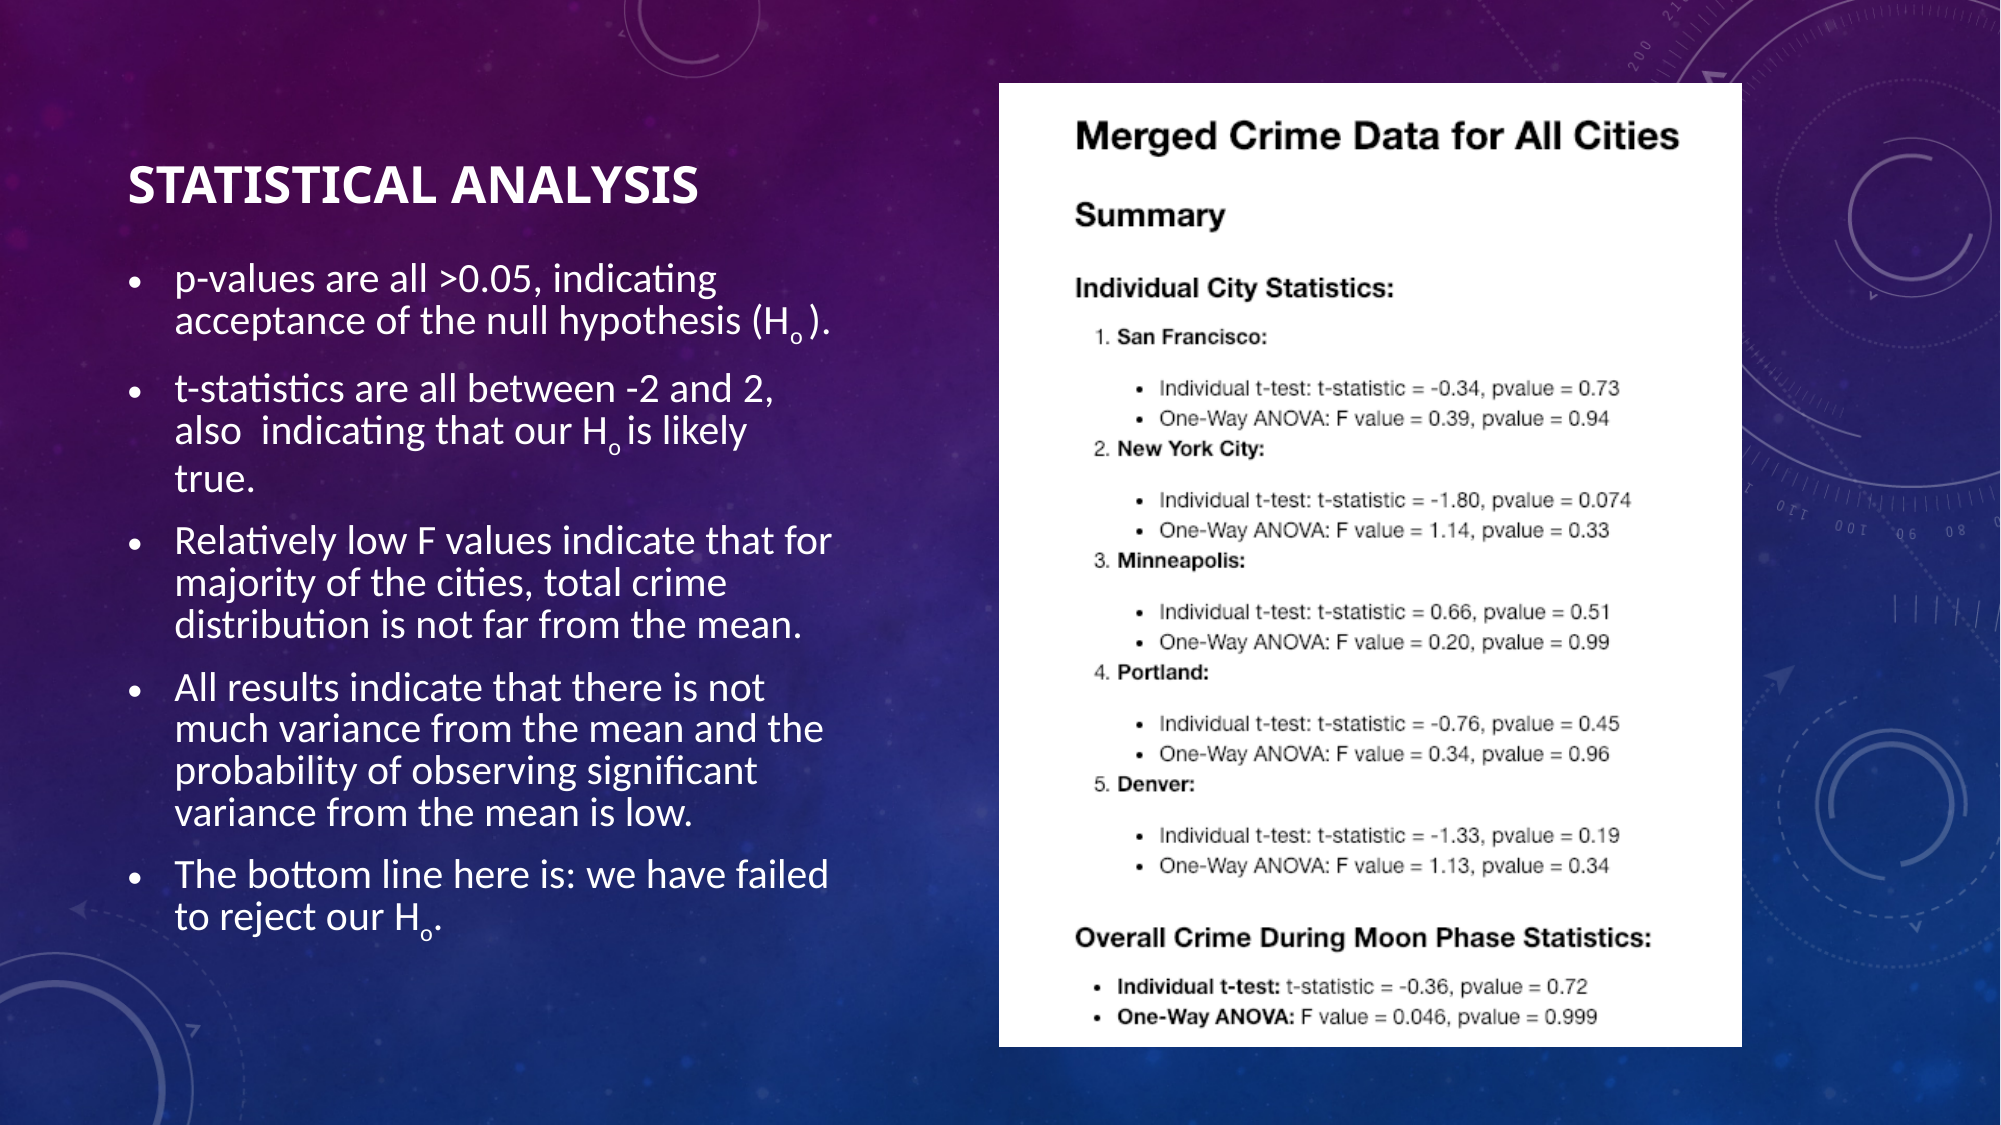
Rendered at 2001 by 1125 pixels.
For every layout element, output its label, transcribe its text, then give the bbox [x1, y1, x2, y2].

list p-values are all >0.05, indicating acceptance of the null hypothesis (Ho ). t-statistics are all between -2 and 2, also indicating that our Ho is likely true. Relatively low F values indicate that for majority of the cities, total crime distribution is not far from the mean. All results indicate that there is not much variance from the mean and the probability of observing significant variance from the mean is low. The bottom line here is: we have failed to reject our Ho. [112, 253, 854, 1004]
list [999, 83, 1742, 1048]
picture [0, 0, 2001, 1125]
title Statistical Analysis [112, 121, 717, 226]
